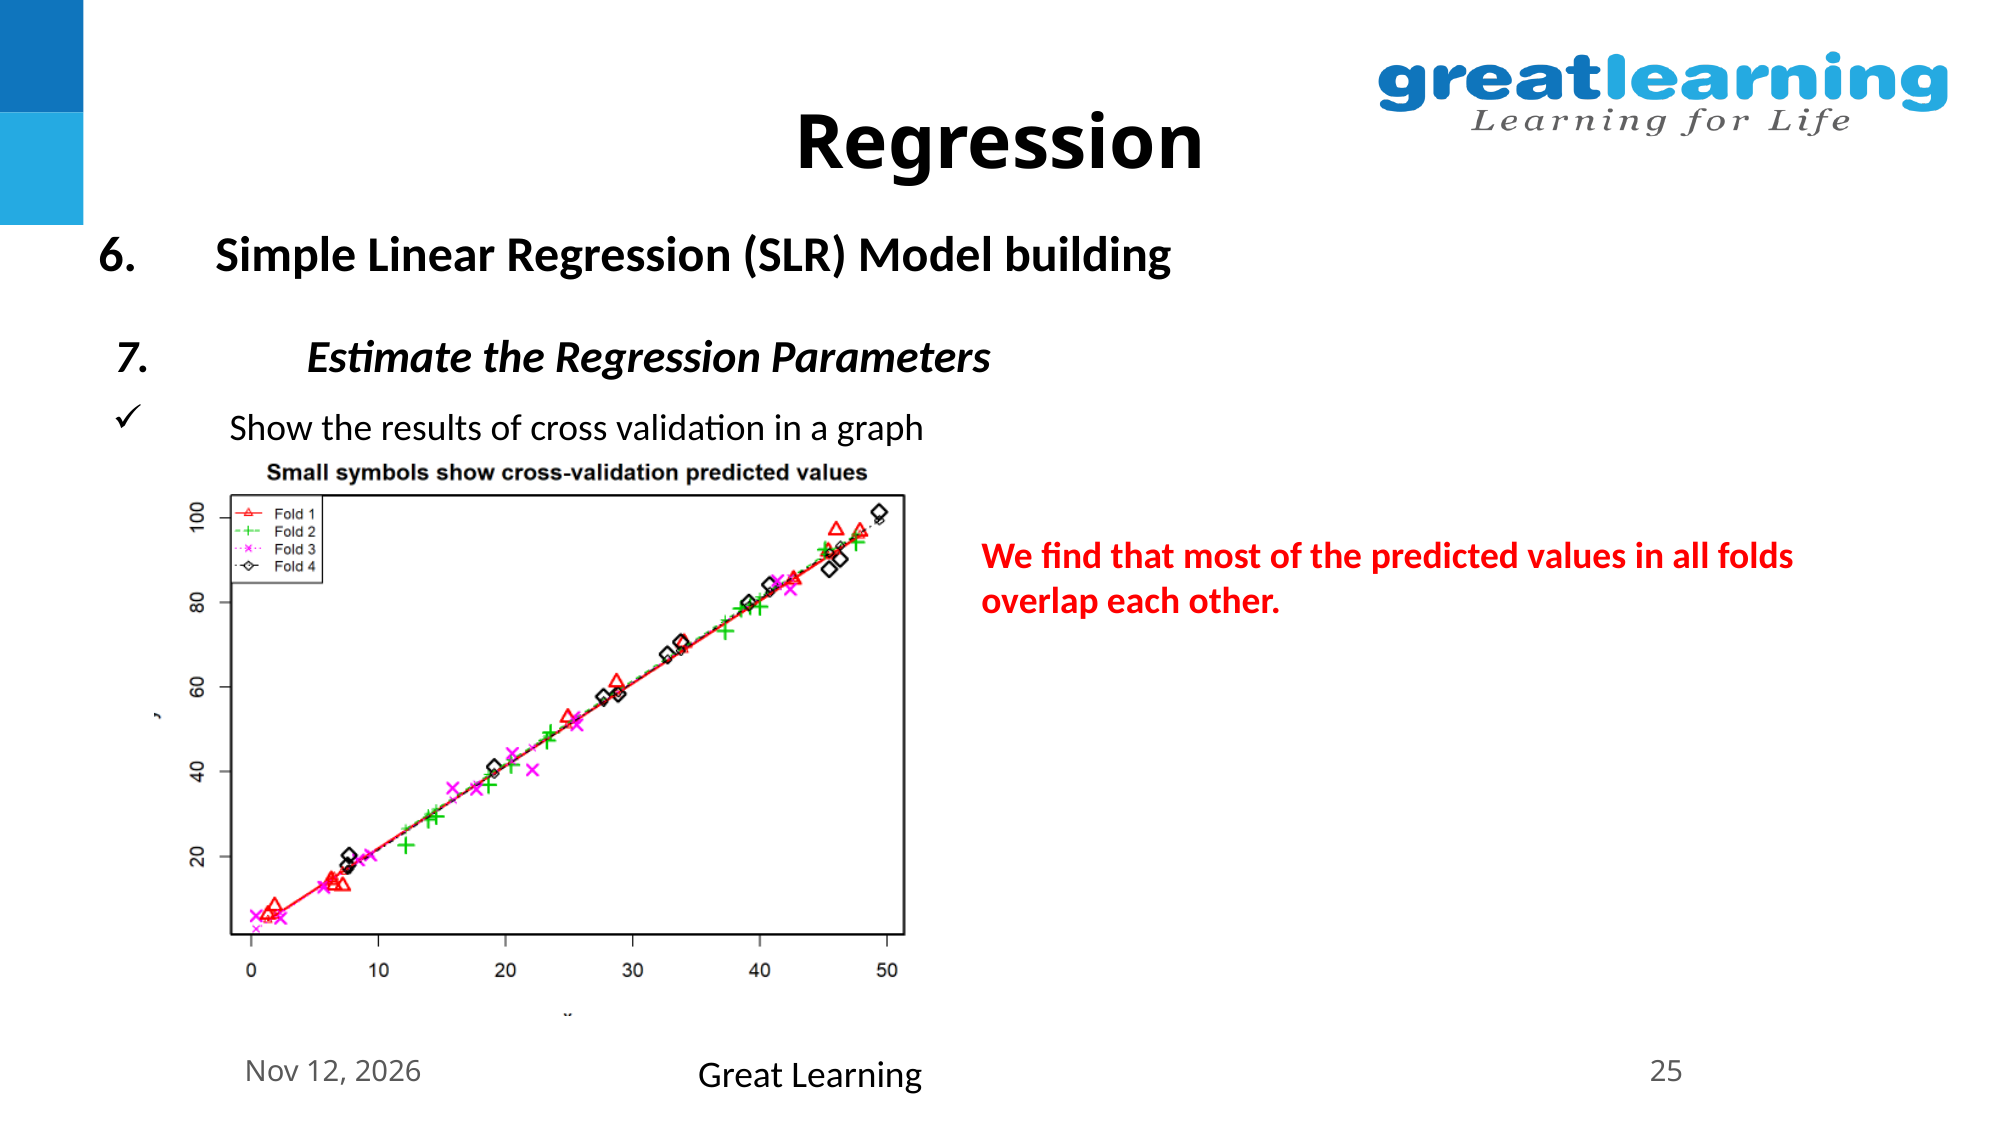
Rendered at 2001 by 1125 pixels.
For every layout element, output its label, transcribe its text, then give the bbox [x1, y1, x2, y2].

title Regression [99, 45, 1900, 233]
text_box [83, 252, 1817, 386]
text_box Show the results of cross validation in a graph [97, 395, 1753, 455]
picture [1900, 49, 1950, 138]
text_box Simple Linear Regression (SLR) Model building [83, 214, 1636, 252]
slide_number 25 [1433, 1042, 1900, 1103]
footer Great Learning [683, 1042, 1317, 1103]
slide_number 11-Jul-19 [99, 1042, 567, 1103]
picture [154, 447, 979, 1016]
text_box We find that most of the predicted values in all folds overlap each other. [983, 523, 1864, 629]
text_box Estimate the Regression Parameters [99, 319, 1834, 389]
